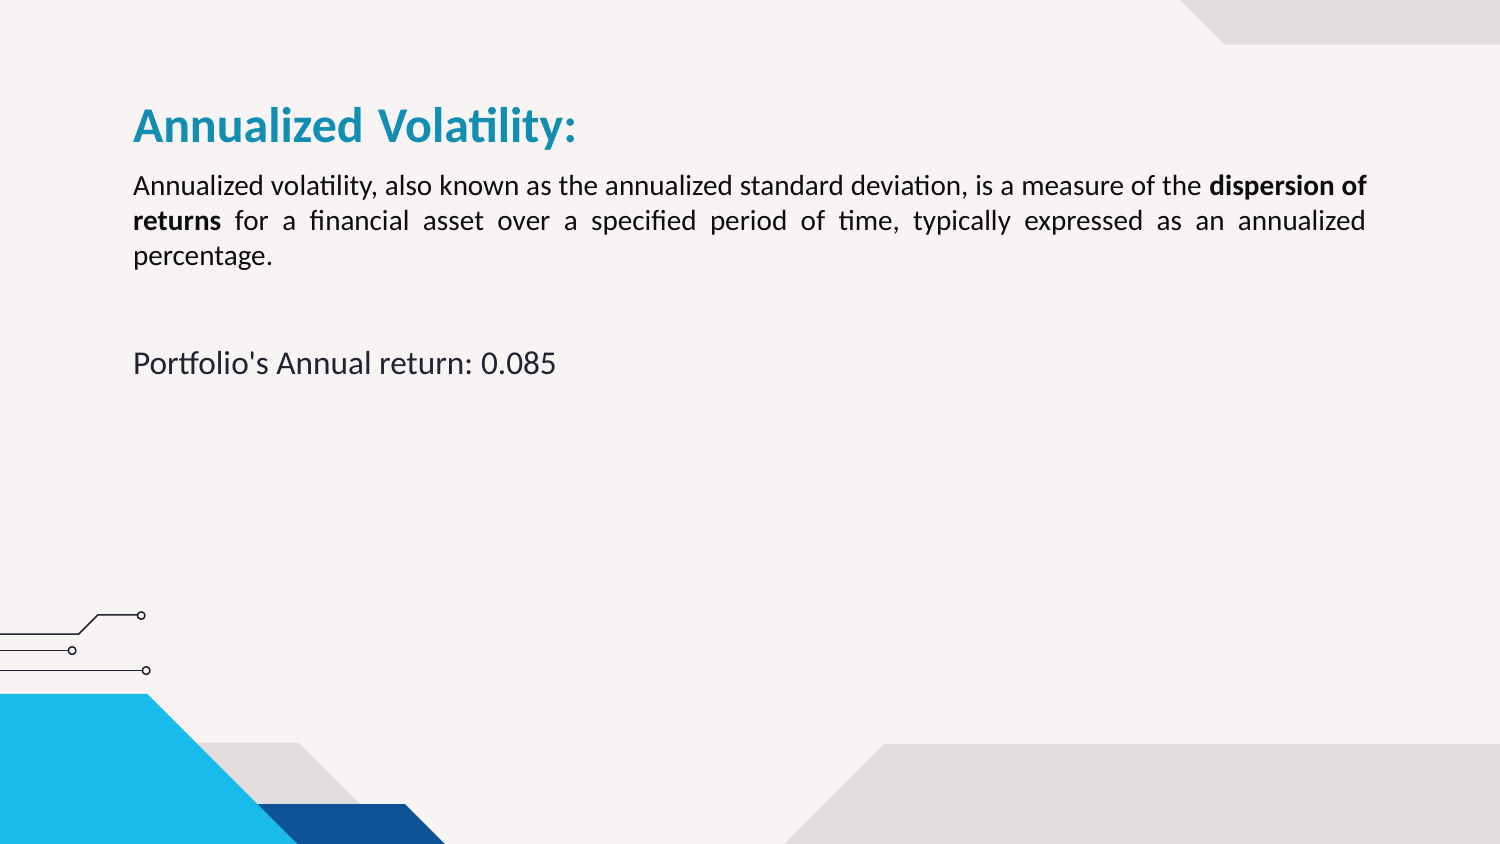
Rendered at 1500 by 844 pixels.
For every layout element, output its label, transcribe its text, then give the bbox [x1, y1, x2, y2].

text_box Annualized volatility, also known as the annualized standard deviation, is a measure of the dispersion of returns for a financial asset over a specified period of time, typically expressed as an annualized percentage. Portfolio's Annual return: 0.085 [118, 151, 1382, 697]
title Annualized Volatility: [118, 72, 1382, 151]
